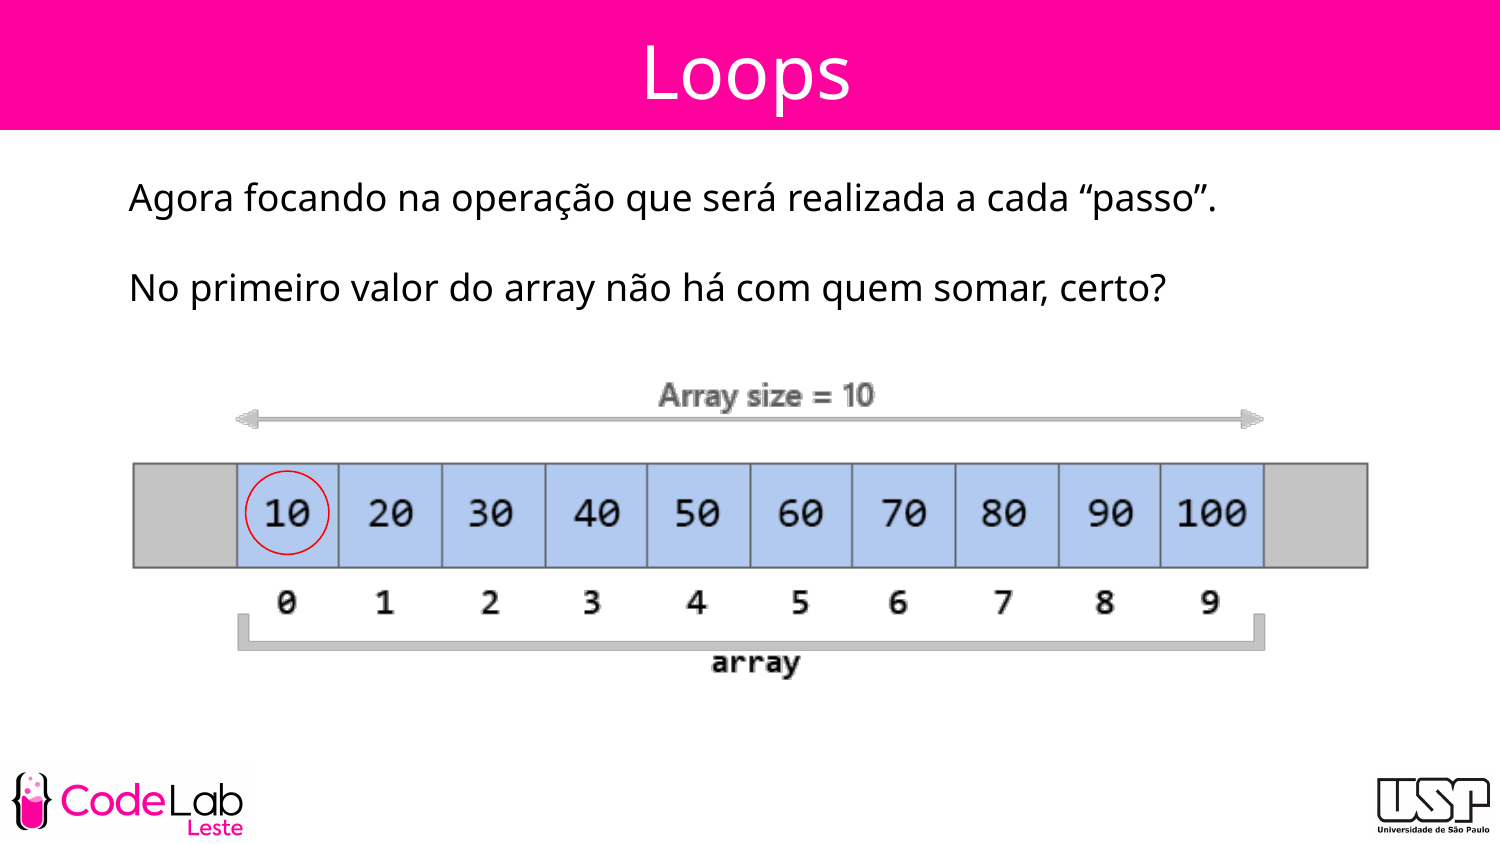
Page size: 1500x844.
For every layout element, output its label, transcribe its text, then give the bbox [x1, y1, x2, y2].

picture [1374, 773, 1494, 838]
title Loops [67, 32, 1427, 130]
picture [0, 763, 256, 838]
text_box [0, 0, 1500, 130]
text_box Agora focando na operação que será realizada a cada “passo”. No primeiro valor do array não há com quem somar, certo? [113, 159, 1409, 332]
picture [105, 354, 1394, 700]
